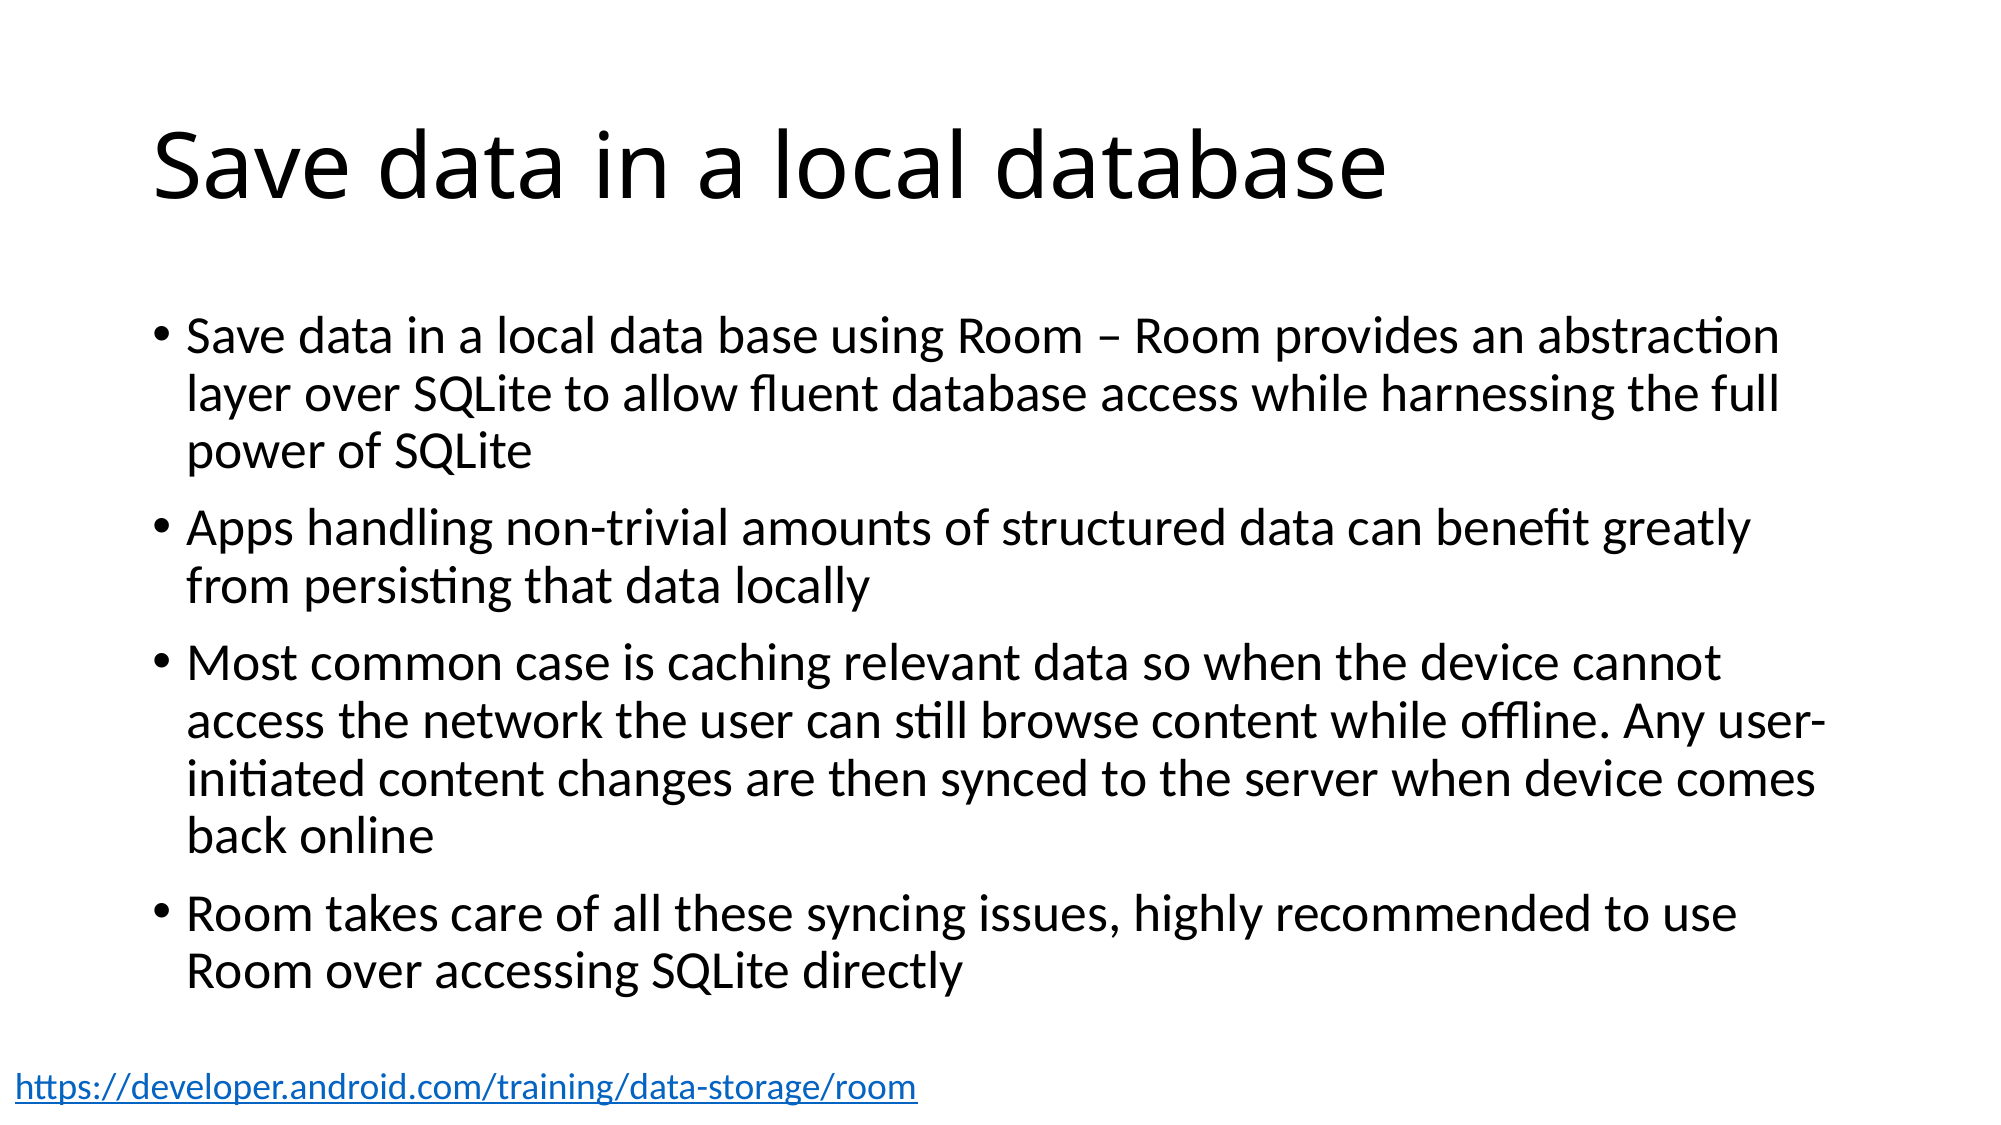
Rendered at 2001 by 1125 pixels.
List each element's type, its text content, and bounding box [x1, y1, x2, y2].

list Save data in a local data base using Room – Room provides an abstraction layer over SQLite to allow fluent database access while harnessing the full power of SQLite Apps handling non-trivial amounts of structured data can benefit greatly from persisting that data locally Most common case is caching relevant data so when the device cannot access the network the user can still browse content while offline. Any user-initiated content changes are then synced to the server when device comes back online Room takes care of all these syncing issues, highly recommended to use Room over accessing SQLite directly [137, 299, 1863, 1014]
text_box https://developer.android.com/training/data-storage/room [0, 1054, 1562, 1115]
title Save data in a local database [137, 59, 1863, 278]
